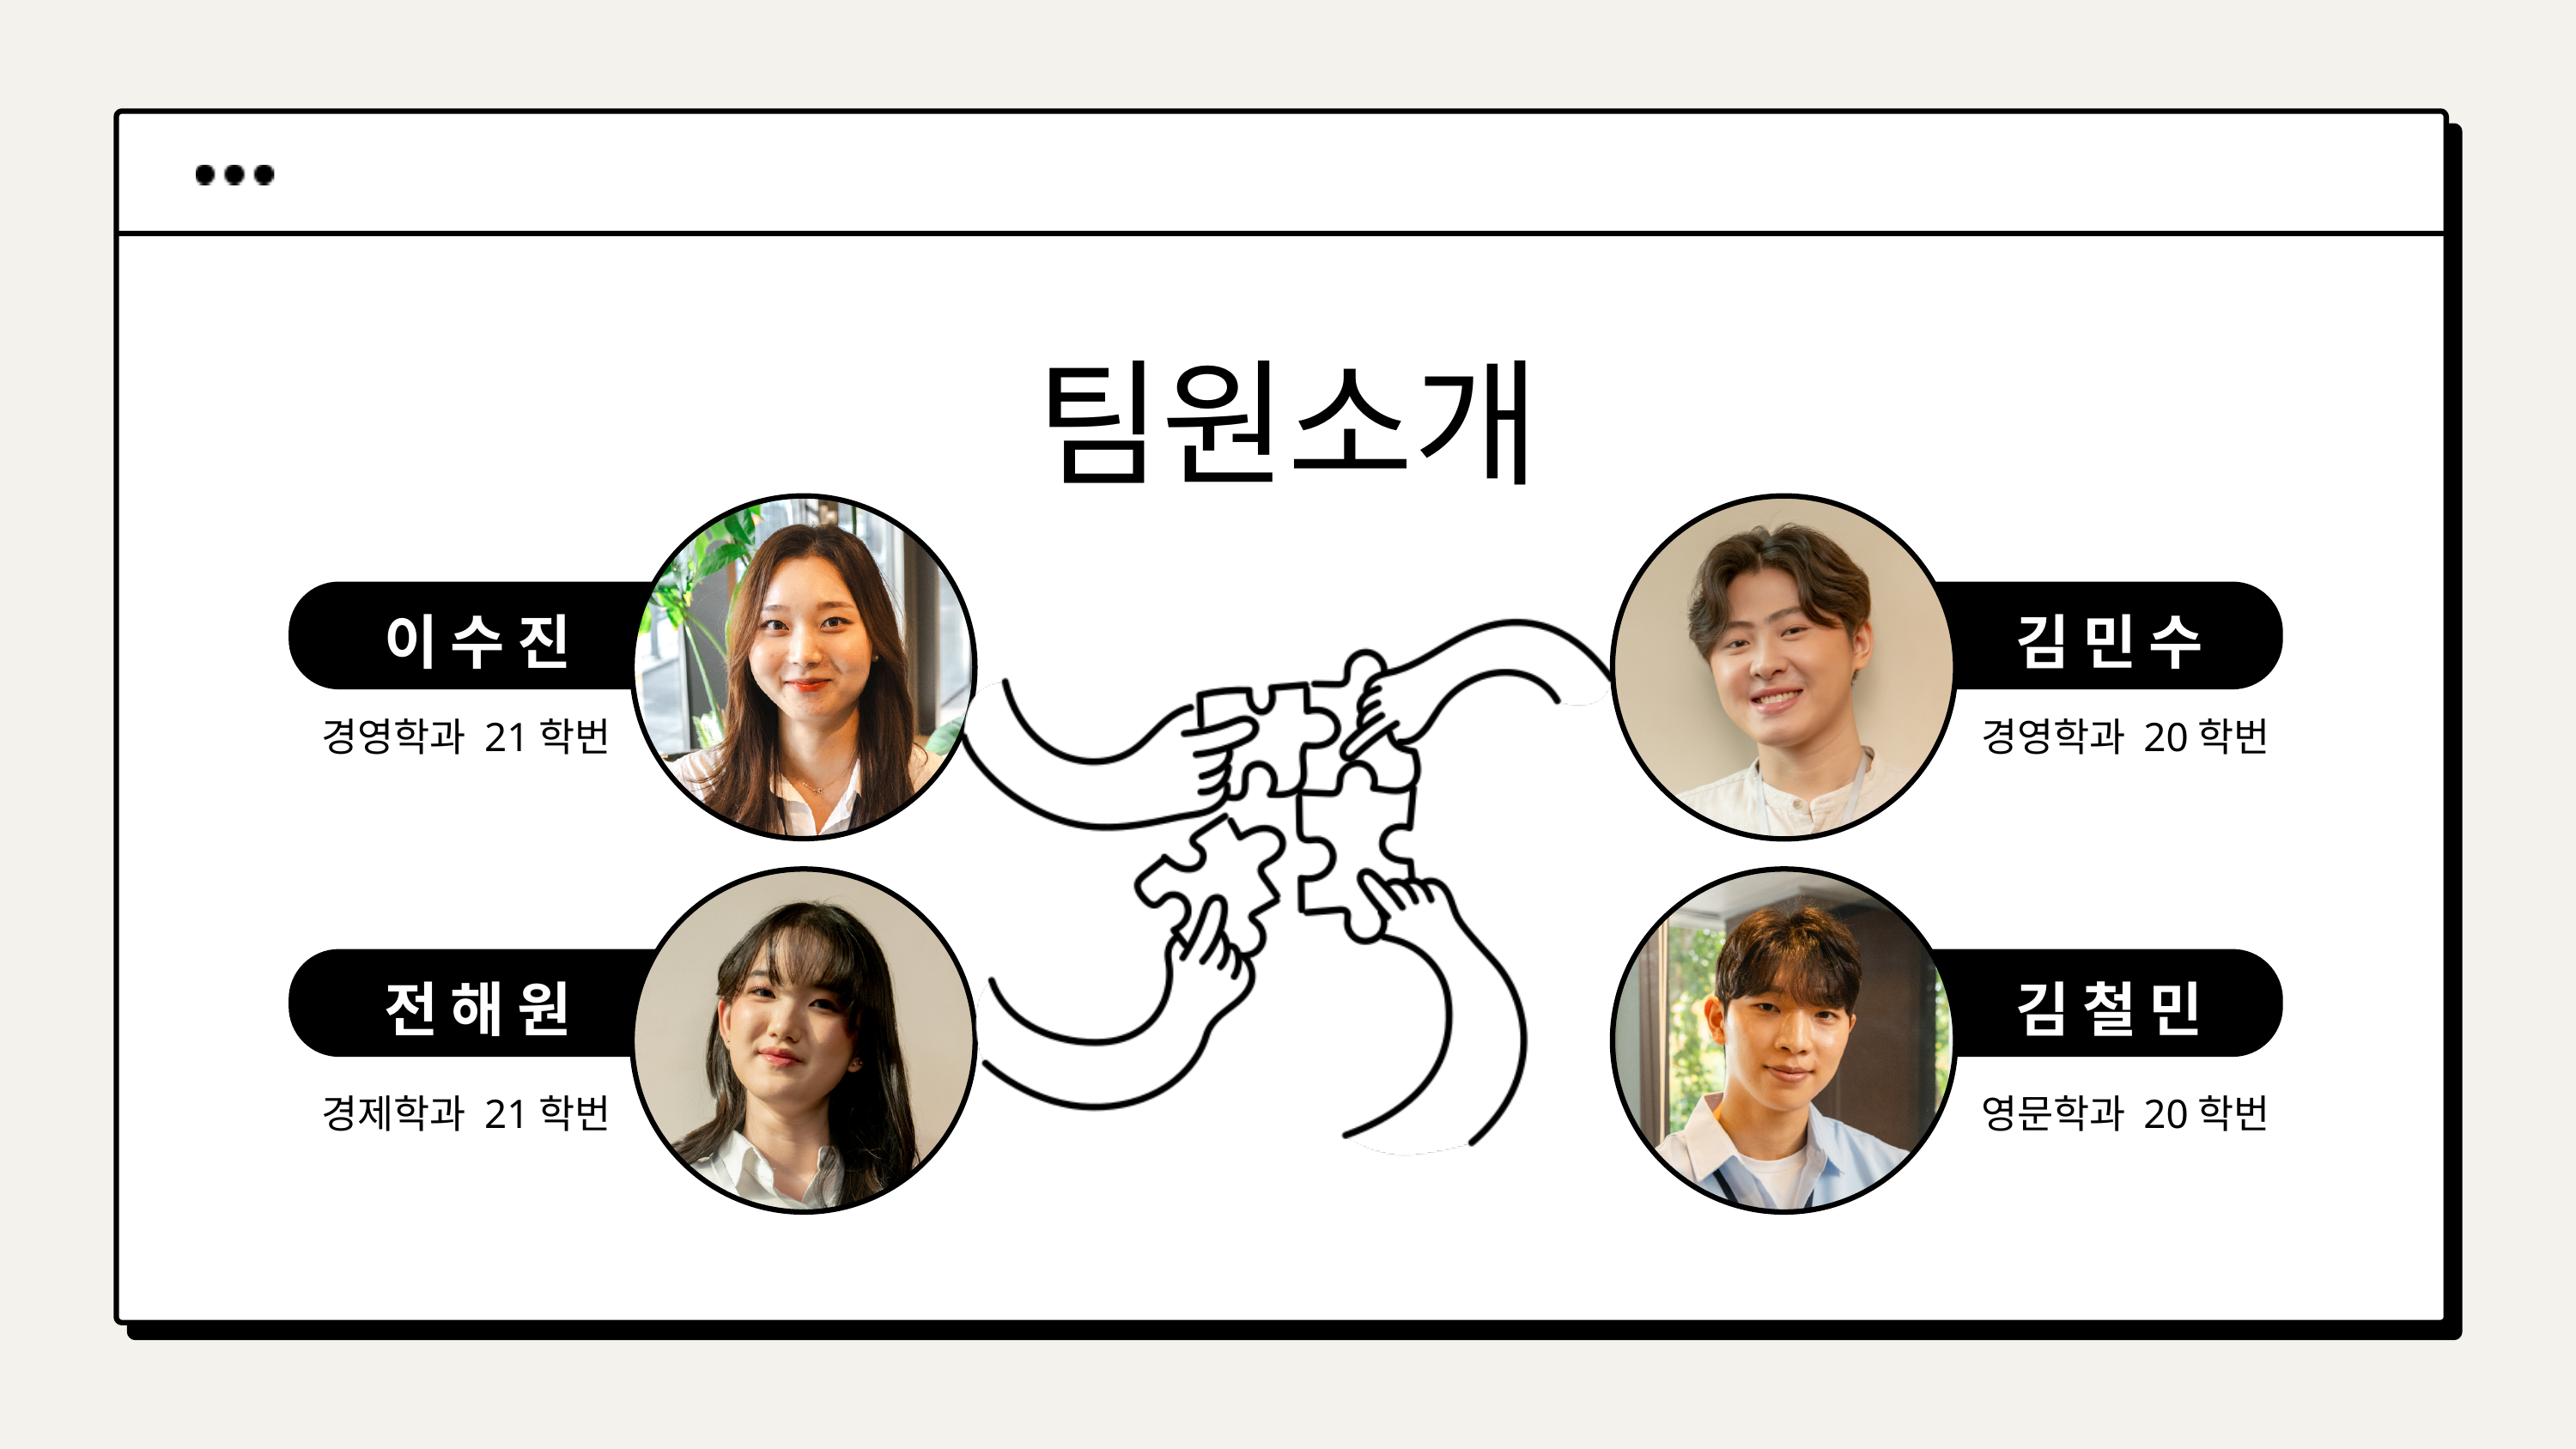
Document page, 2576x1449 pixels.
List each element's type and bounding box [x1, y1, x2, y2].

text_box [1612, 495, 1956, 840]
text_box [1959, 949, 2283, 1058]
text_box [1959, 581, 2283, 690]
text_box [288, 581, 627, 690]
text_box [1612, 869, 1956, 1213]
text_box [116, 111, 2447, 1324]
text_box [631, 869, 975, 1213]
text_box [631, 495, 975, 840]
text_box [288, 949, 627, 1058]
text_box [129, 125, 2460, 1338]
